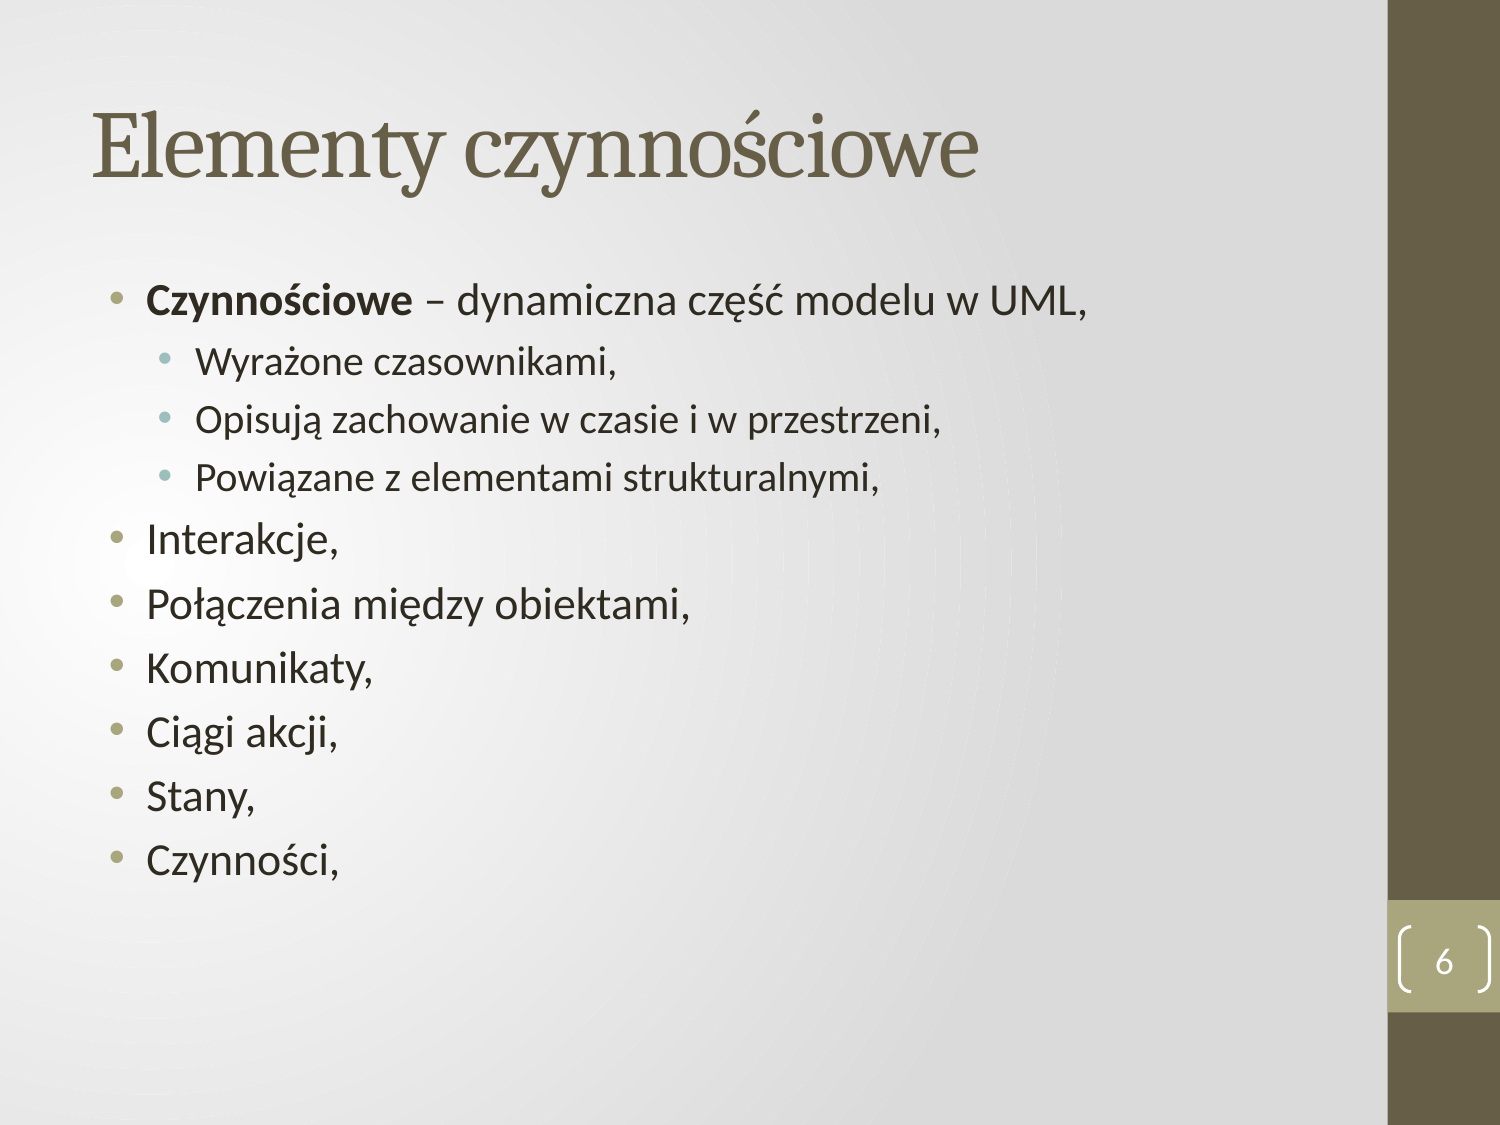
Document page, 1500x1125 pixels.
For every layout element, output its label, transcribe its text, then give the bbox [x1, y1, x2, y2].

list Czynnościowe – dynamiczna część modelu w UML, Wyrażone czasownikami, Opisują zachowanie w czasie i w przestrzeni, Powiązane z elementami strukturalnymi, Interakcje, Połączenia między obiektami, Komunikaty, Ciągi akcji, Stany, Czynności, [75, 262, 1325, 1050]
slide_number 6 [1397, 925, 1492, 994]
title Elementy czynnościowe [75, 45, 1325, 233]
